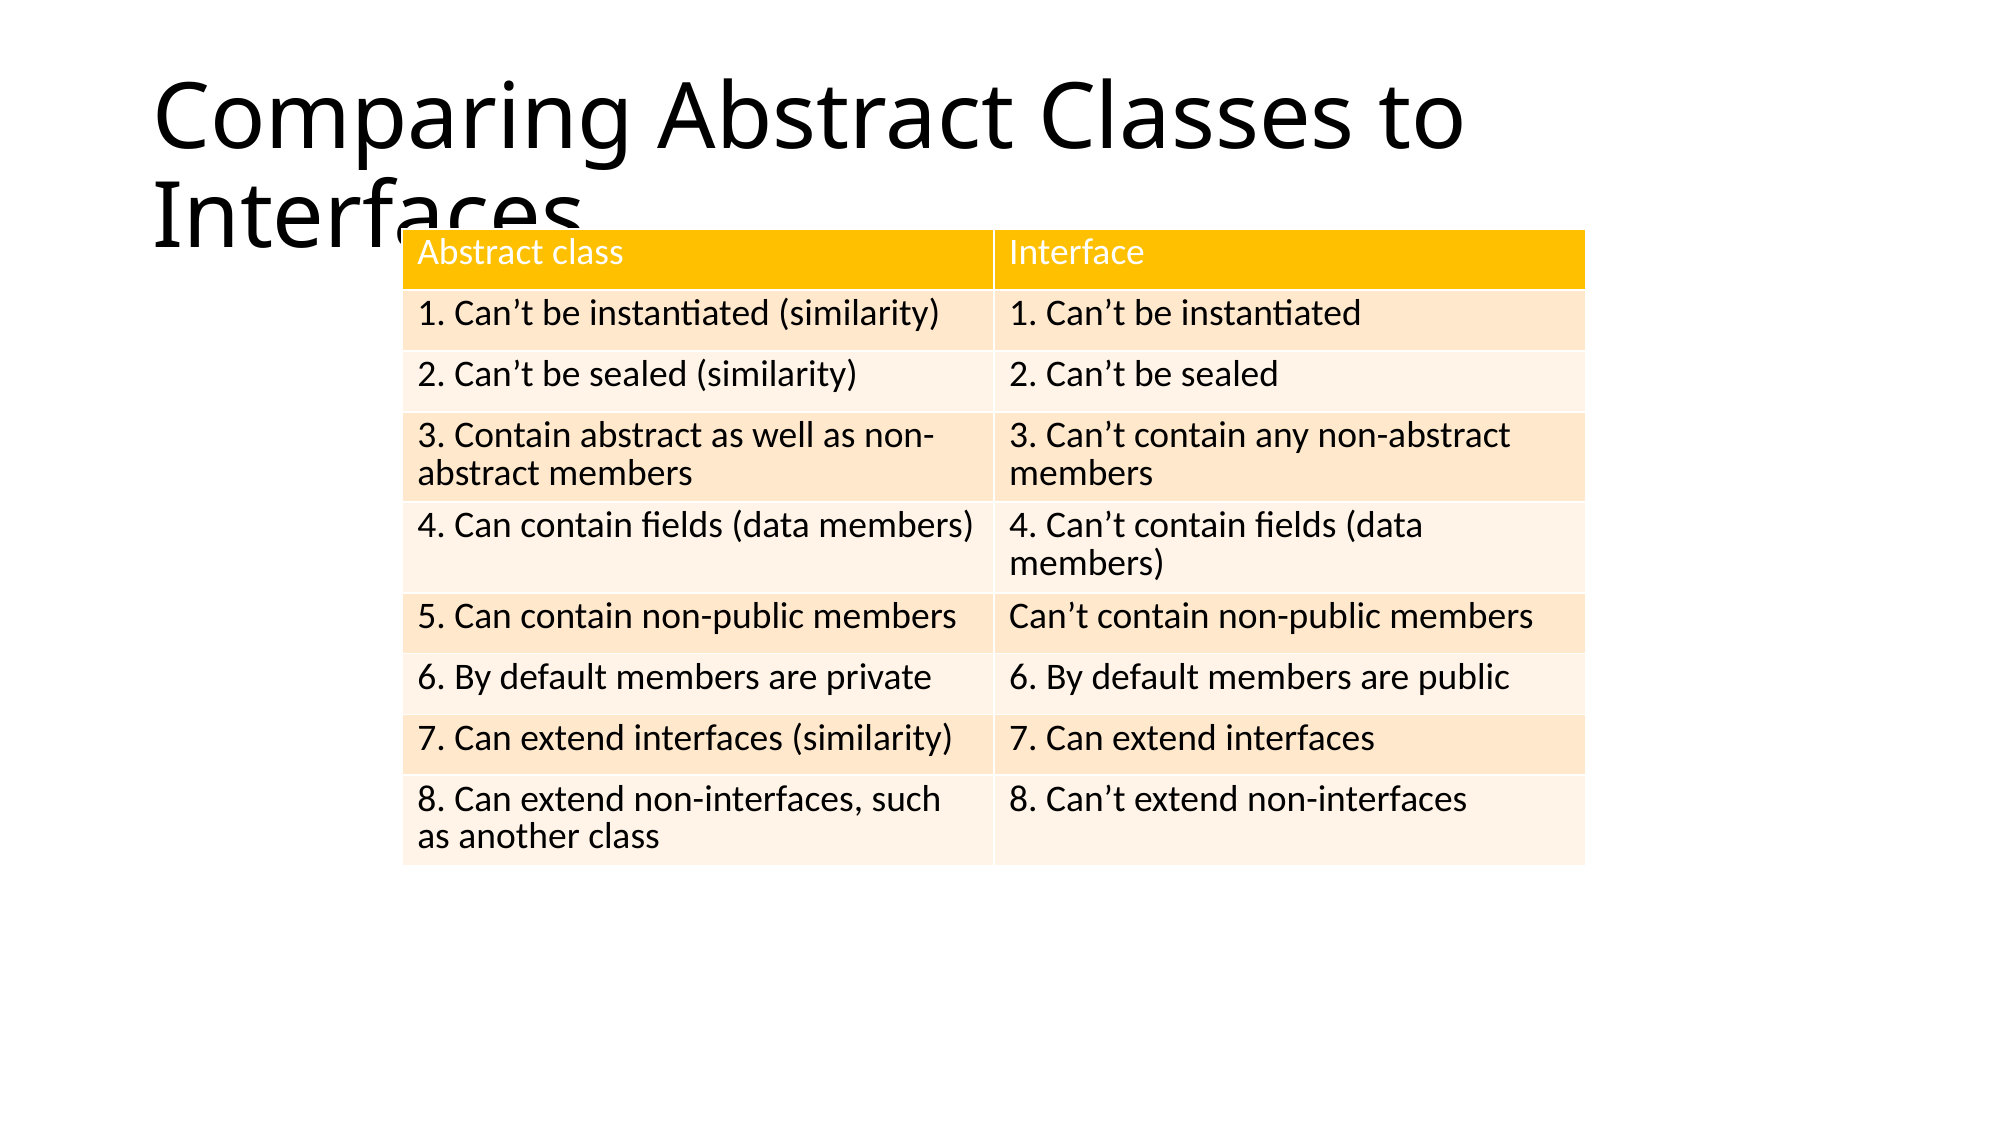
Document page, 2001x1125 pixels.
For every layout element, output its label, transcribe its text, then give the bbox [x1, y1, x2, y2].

table_header Abstract class [403, 230, 993, 289]
table_cell 3. Can’t contain any non-abstract members [995, 413, 1585, 501]
table_cell 4. Can’t contain fields (data members) [995, 503, 1585, 592]
table_cell 6. By default members are private [403, 654, 993, 714]
table_cell 7. Can extend interfaces (similarity) [403, 715, 993, 774]
table_cell 1. Can’t be instantiated [995, 291, 1585, 350]
table_cell 6. By default members are public [995, 654, 1585, 714]
table_cell 7. Can extend interfaces [995, 715, 1585, 774]
table_cell 3. Contain abstract as well as non-abstract members [403, 413, 993, 501]
table_cell 5. Can contain non-public members [403, 594, 993, 653]
table_cell 8. Can extend non-interfaces, such as another class [403, 776, 993, 865]
table_cell 2. Can’t be sealed (similarity) [403, 352, 993, 411]
table_cell 2. Can’t be sealed [995, 352, 1585, 411]
table_cell Can’t contain non-public members [995, 594, 1585, 653]
table_header Interface [995, 230, 1585, 289]
title Comparing Abstract Classes to Interfaces [137, 59, 1863, 278]
table_cell 4. Can contain fields (data members) [403, 503, 993, 592]
table_cell 1. Can’t be instantiated (similarity) [403, 291, 993, 350]
table_cell 8. Can’t extend non-interfaces [995, 776, 1585, 865]
